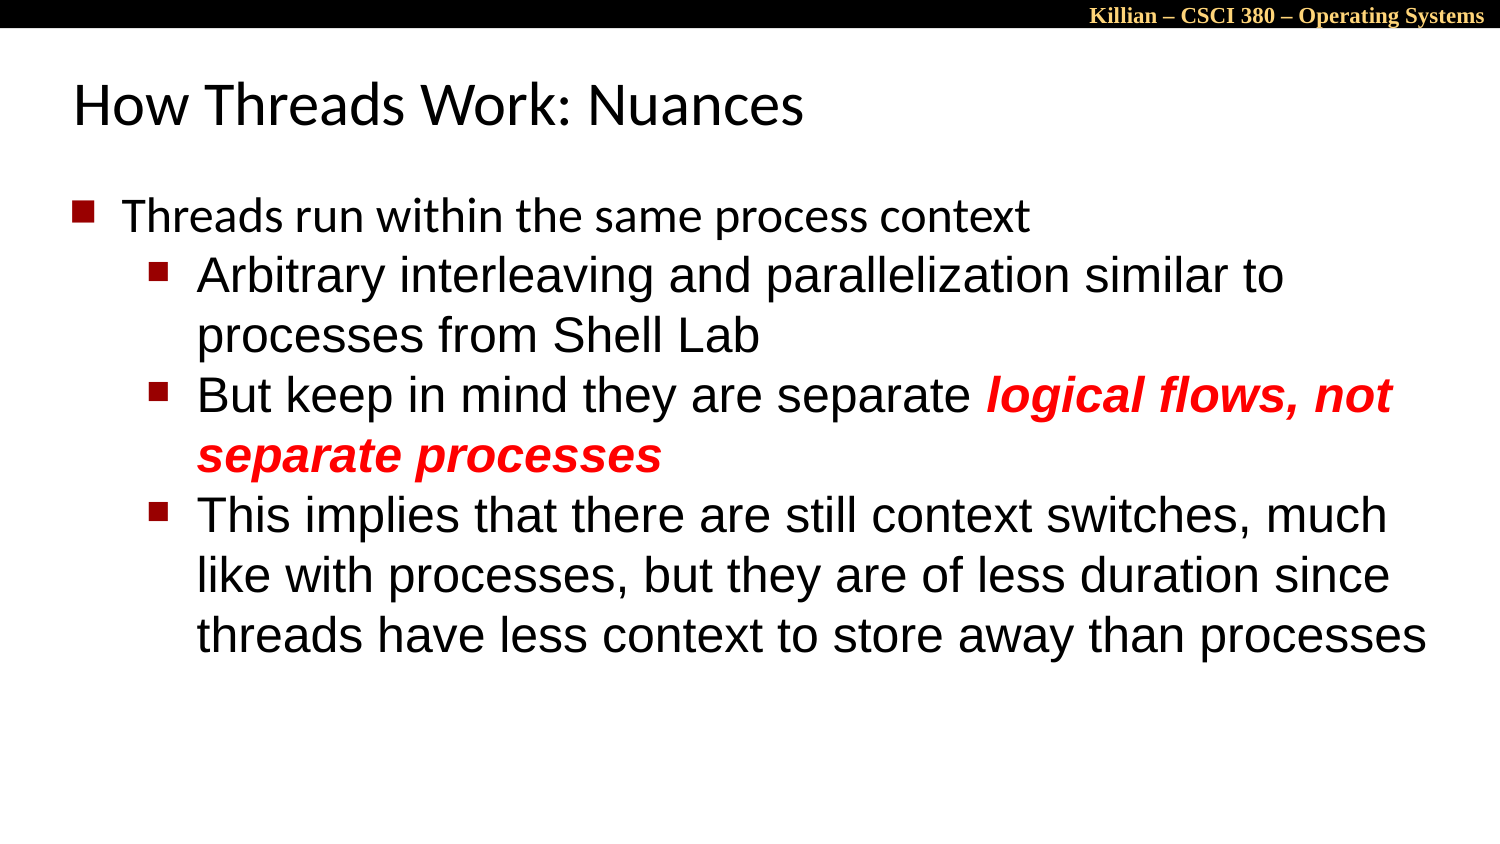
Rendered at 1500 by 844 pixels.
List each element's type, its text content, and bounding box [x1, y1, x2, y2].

title How Threads Work: Nuances [58, 53, 1304, 148]
list Threads run within the same process context Arbitrary interleaving and parallelization similar to processes from Shell Lab But keep in mind they are separate logical flows, not separate processes This implies that there are still context switches, much like with processes, but they are of less duration since threads have less context to store away than processes [31, 167, 1481, 780]
